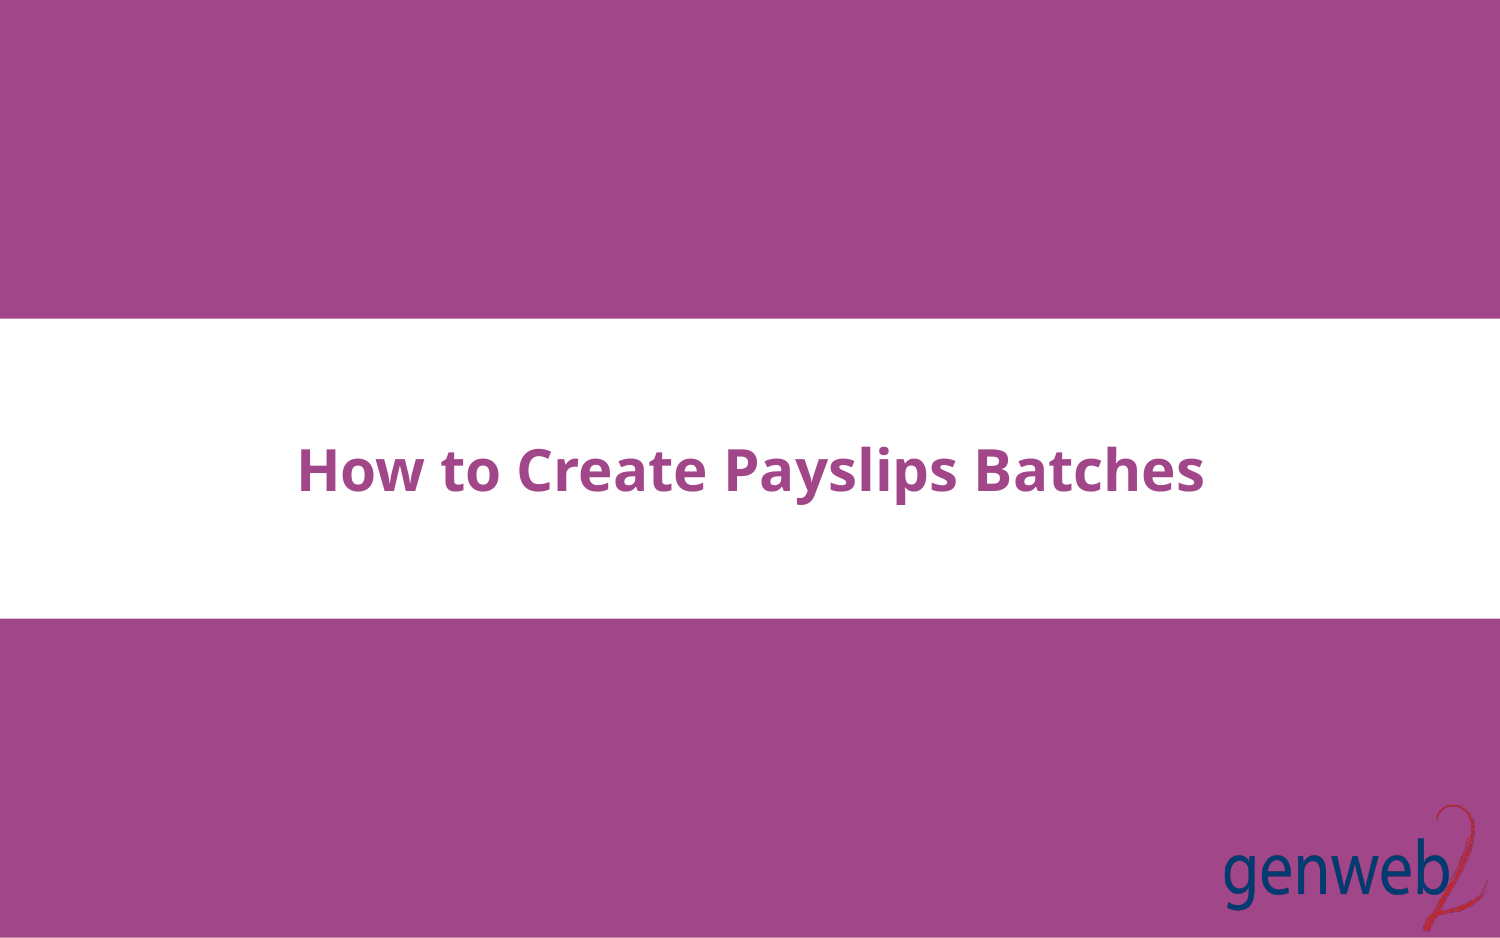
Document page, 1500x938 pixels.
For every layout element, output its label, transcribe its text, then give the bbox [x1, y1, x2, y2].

title How to Create Payslips Batches [268, 433, 1232, 590]
text_box [0, 317, 1500, 621]
picture [1224, 803, 1489, 932]
